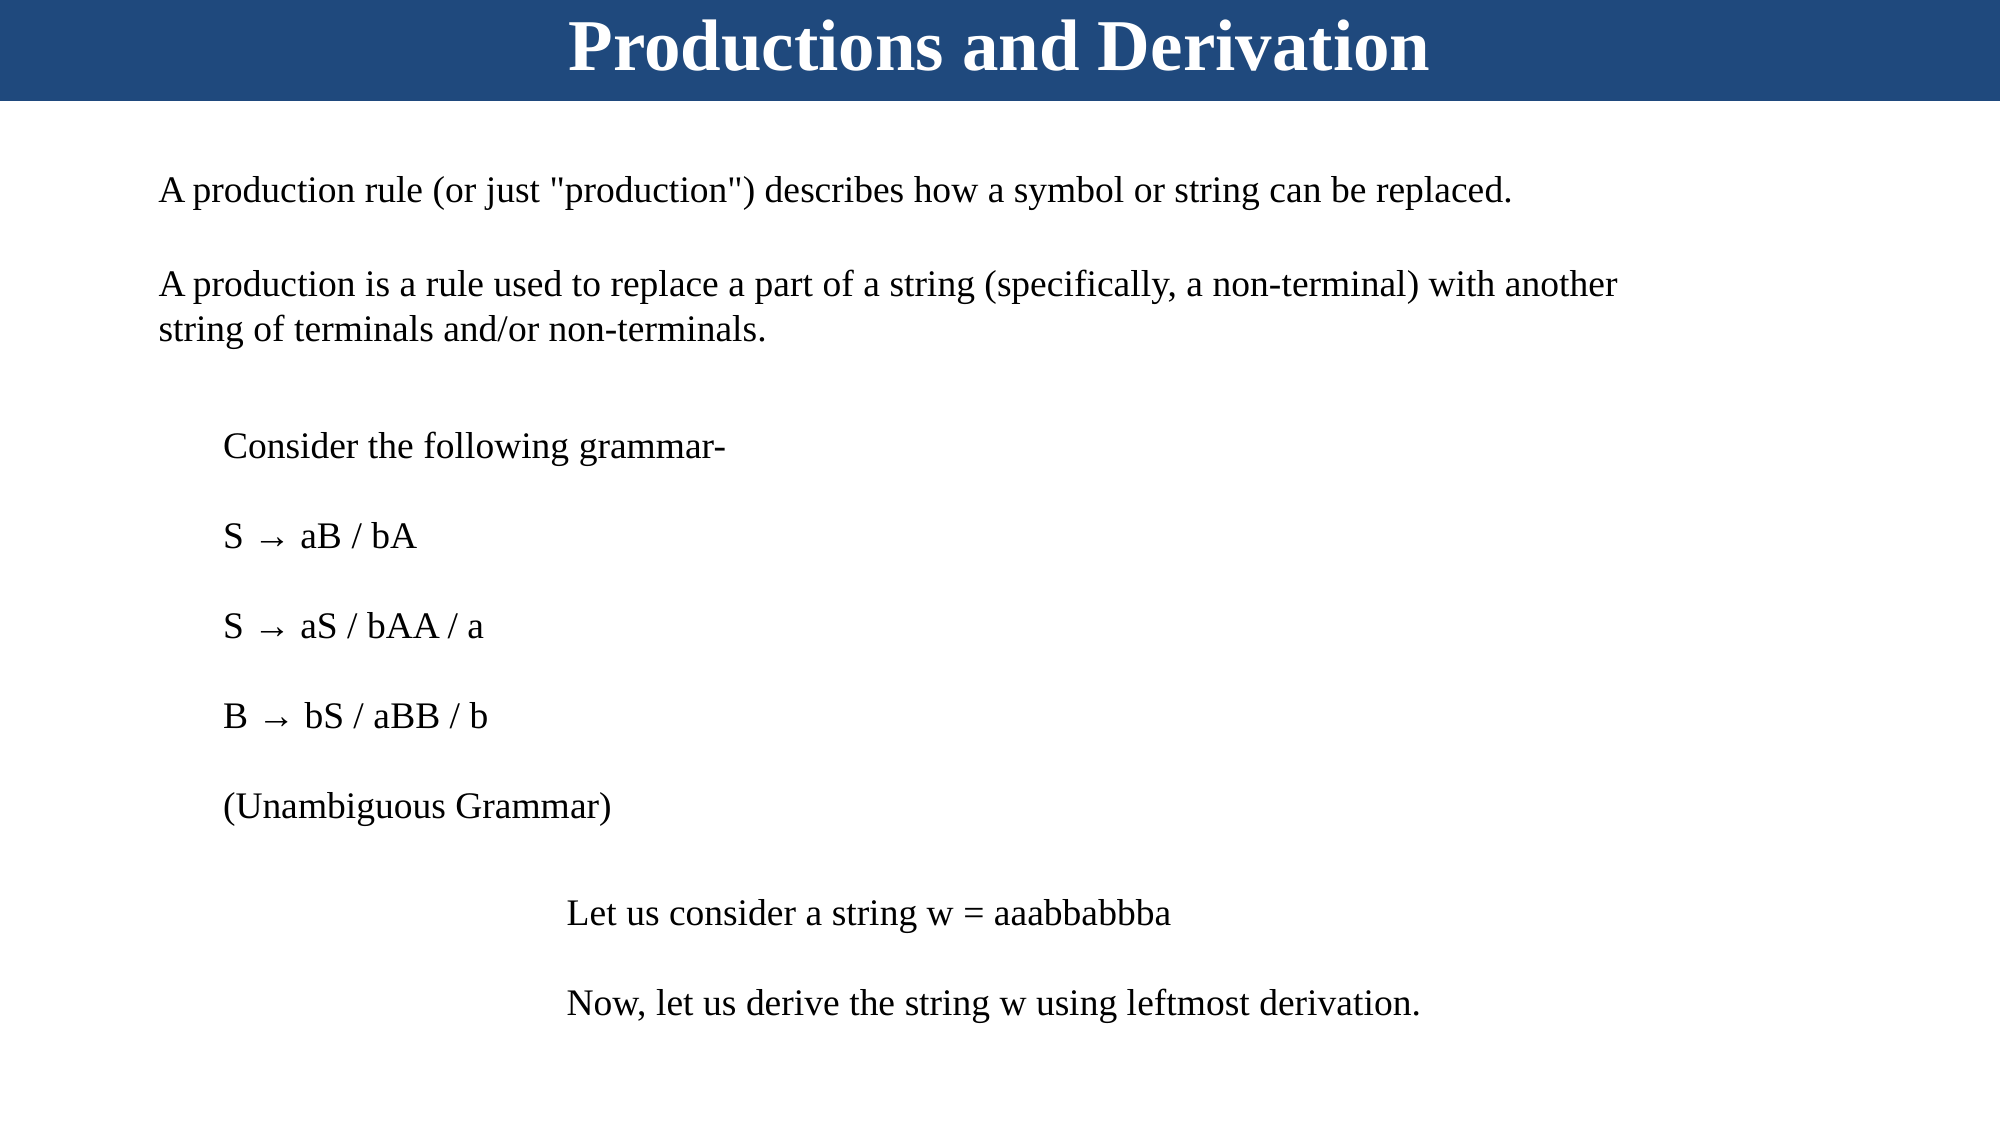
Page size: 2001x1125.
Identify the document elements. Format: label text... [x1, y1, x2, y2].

text_box Consider the following grammar- S → aB / bA S → aS / bAA / a B → bS / aBB / b (Unambiguous Grammar) [208, 413, 1209, 834]
text_box A production is a rule used to replace a part of a string (specifically, a non-terminal) with another string of terminals and/or non-terminals. [143, 251, 1642, 356]
text_box Let us consider a string w = aaabbabbba Now, let us derive the string w using leftmost derivation. [551, 880, 1552, 1031]
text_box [0, 0, 2000, 101]
text_box A production rule (or just "production") describes how a symbol or string can be replaced. [143, 157, 1857, 218]
